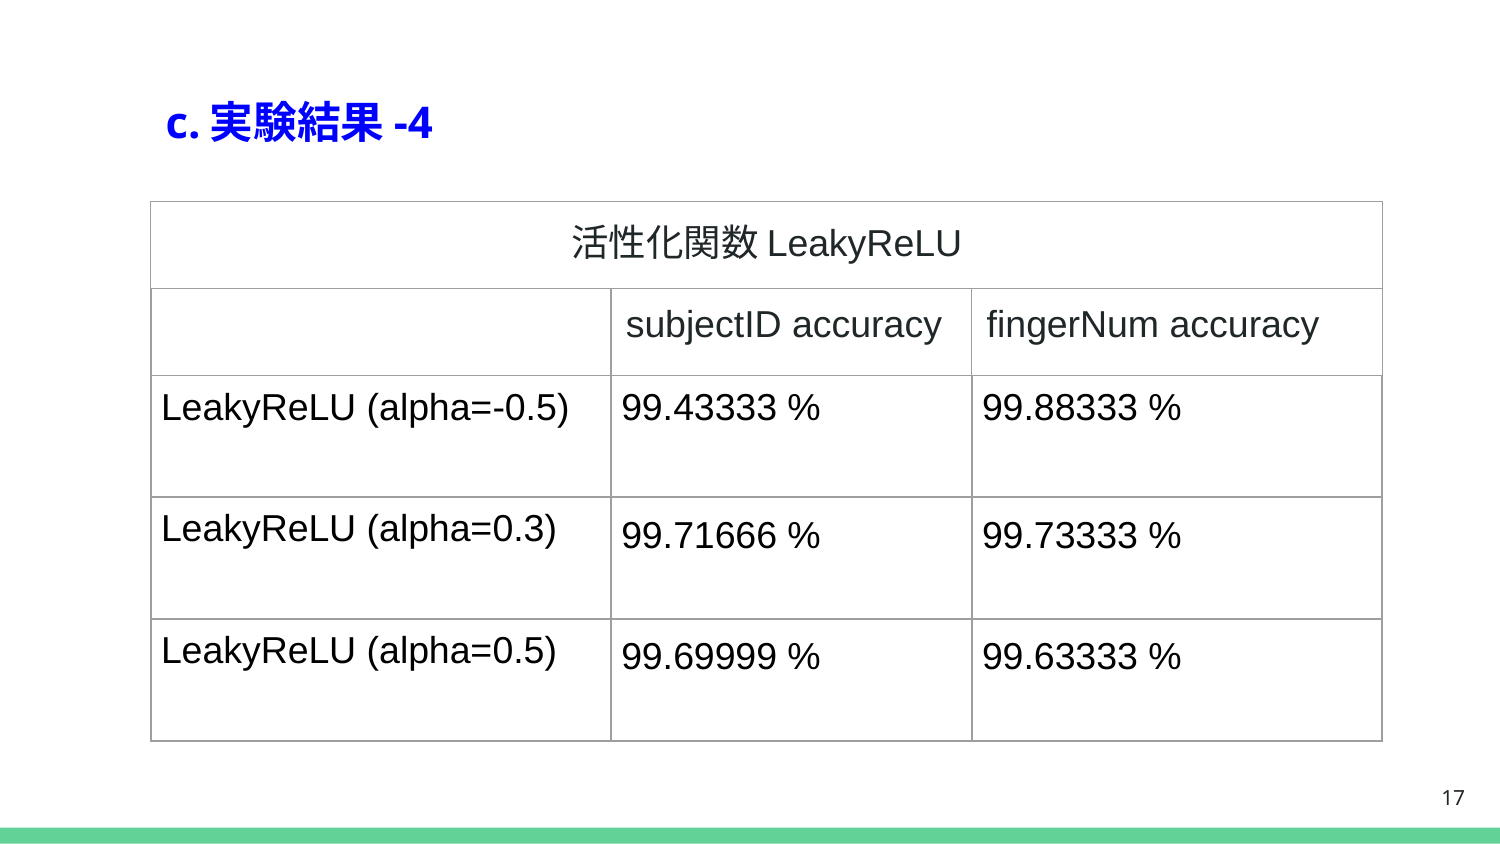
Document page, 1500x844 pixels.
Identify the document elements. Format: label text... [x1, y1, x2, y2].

table_cell LeakyReLU (alpha=0.5) [152, 620, 610, 740]
table_cell subjectID accuracy [612, 289, 971, 375]
title c.実験結果-4 [150, 72, 1218, 167]
table_cell LeakyReLU (alpha=0.3) [152, 498, 610, 618]
table_cell LeakyReLU (alpha=-0.5) [152, 376, 610, 496]
table_cell 99.73333 % [973, 498, 1381, 618]
table_cell [152, 289, 610, 375]
table_header 活性化関数LeakyReLU [151, 202, 1382, 288]
table_cell 99.43333 % [612, 376, 971, 496]
table_cell 99.88333 % [973, 376, 1381, 496]
slide_number ‹#› [1389, 764, 1480, 830]
table_cell 99.63333 % [973, 620, 1381, 740]
table_cell 99.71666 % [612, 498, 971, 618]
table_cell fingerNum accuracy [972, 289, 1382, 375]
table_cell 99.69999 % [612, 620, 971, 740]
